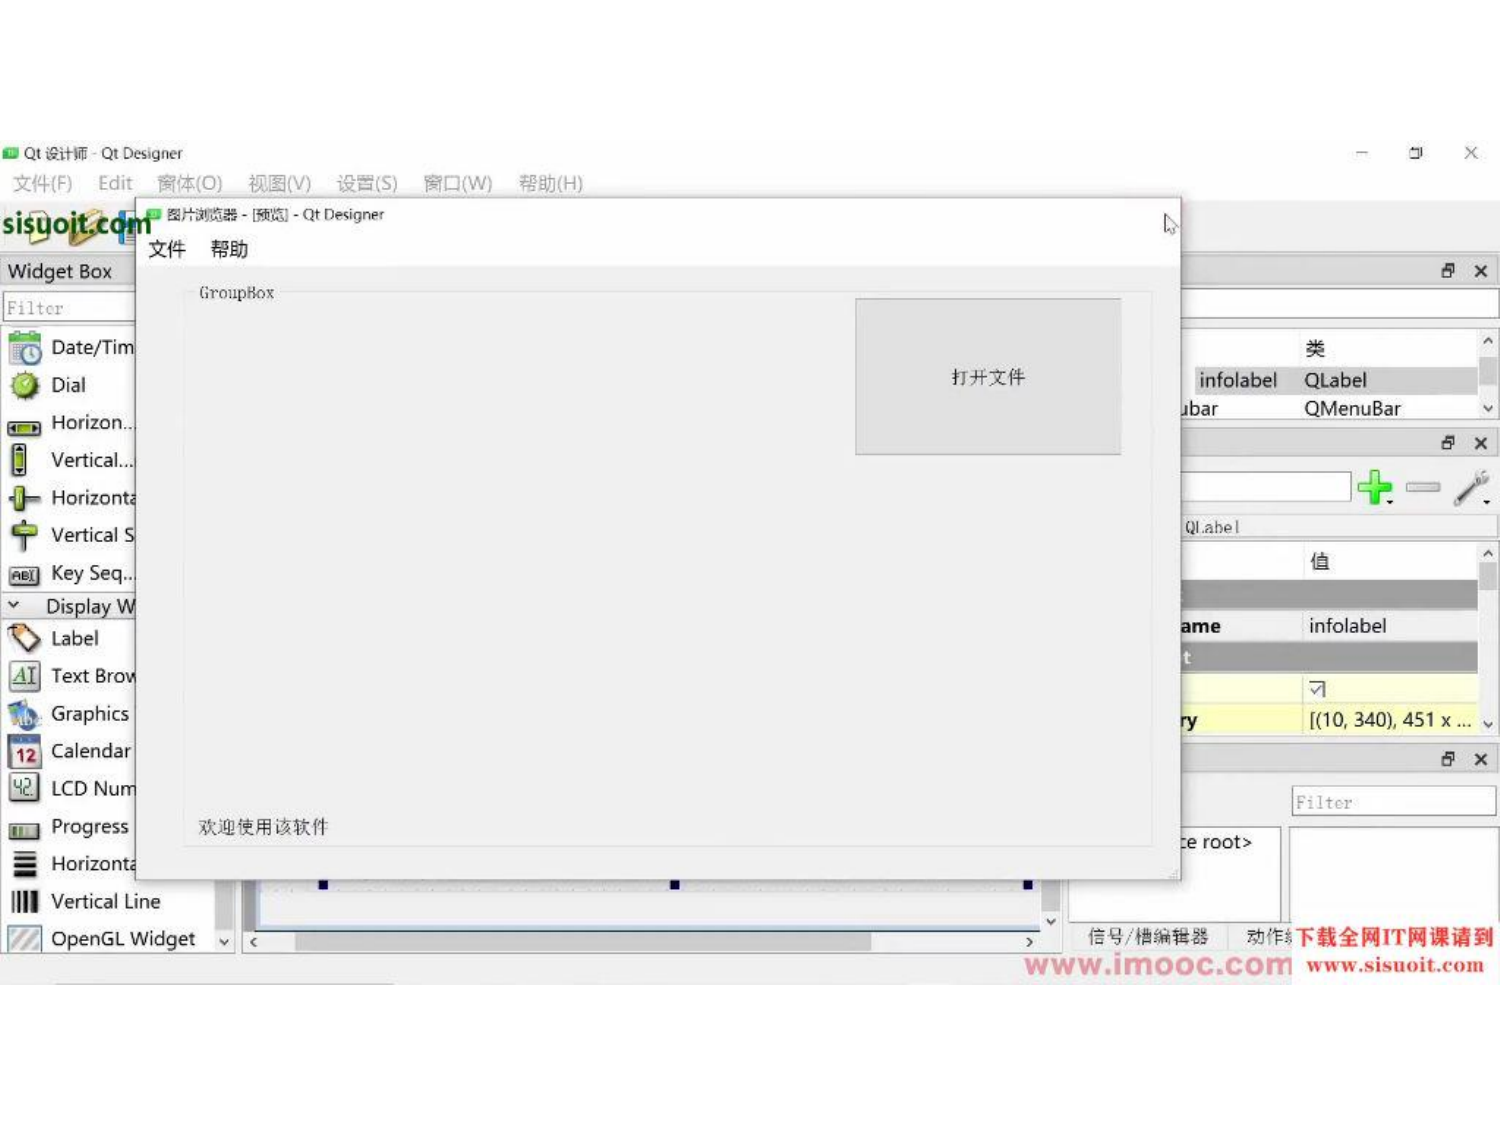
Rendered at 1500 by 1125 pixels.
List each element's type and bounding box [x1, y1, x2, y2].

picture [0, 140, 1500, 985]
